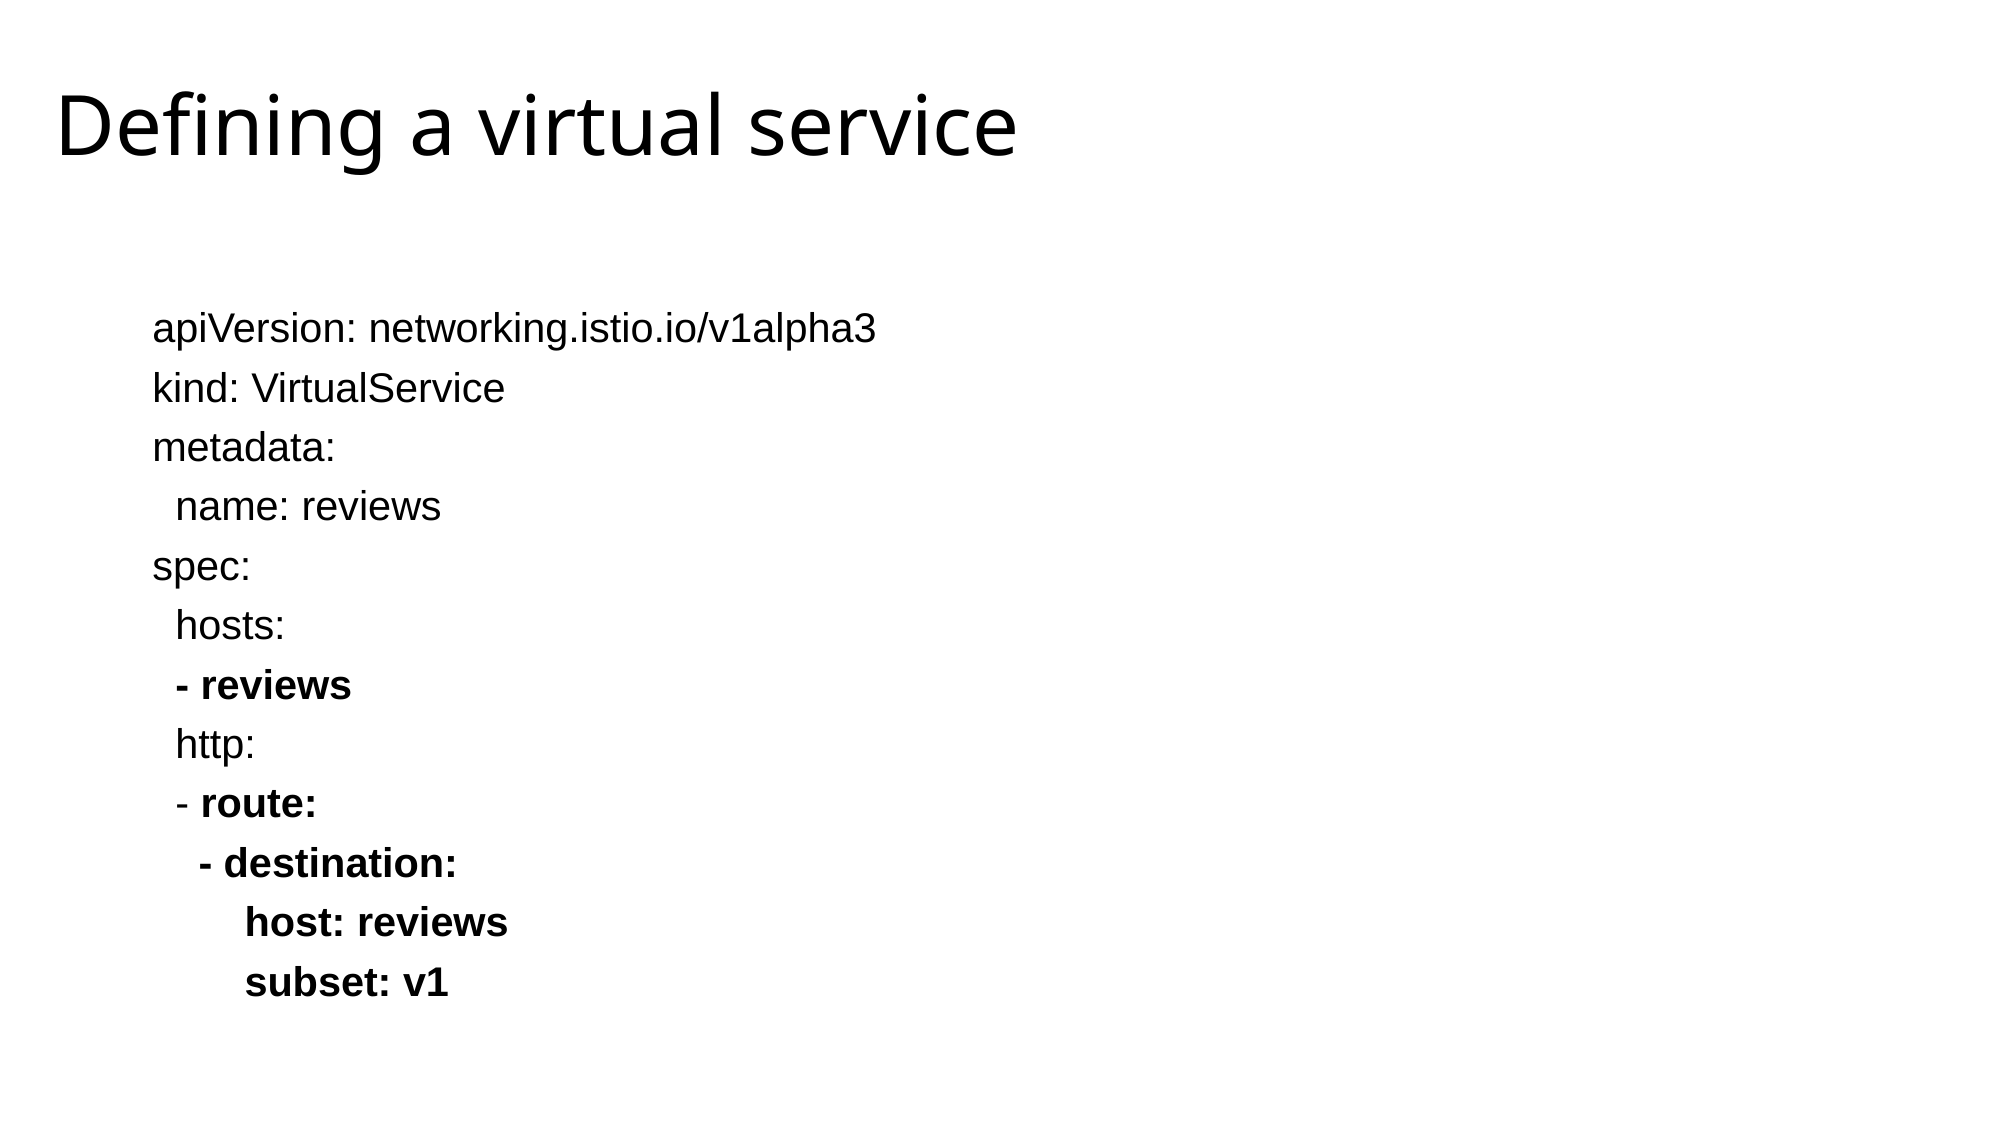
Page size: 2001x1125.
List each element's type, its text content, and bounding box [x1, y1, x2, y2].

list apiVersion: networking.istio.io/v1alpha3 kind: VirtualService metadata: name: reviews spec: hosts: - reviews http: - route: - destination: host: reviews subset: v1 [137, 299, 1863, 1014]
title Defining a virtual service [40, 19, 1766, 237]
